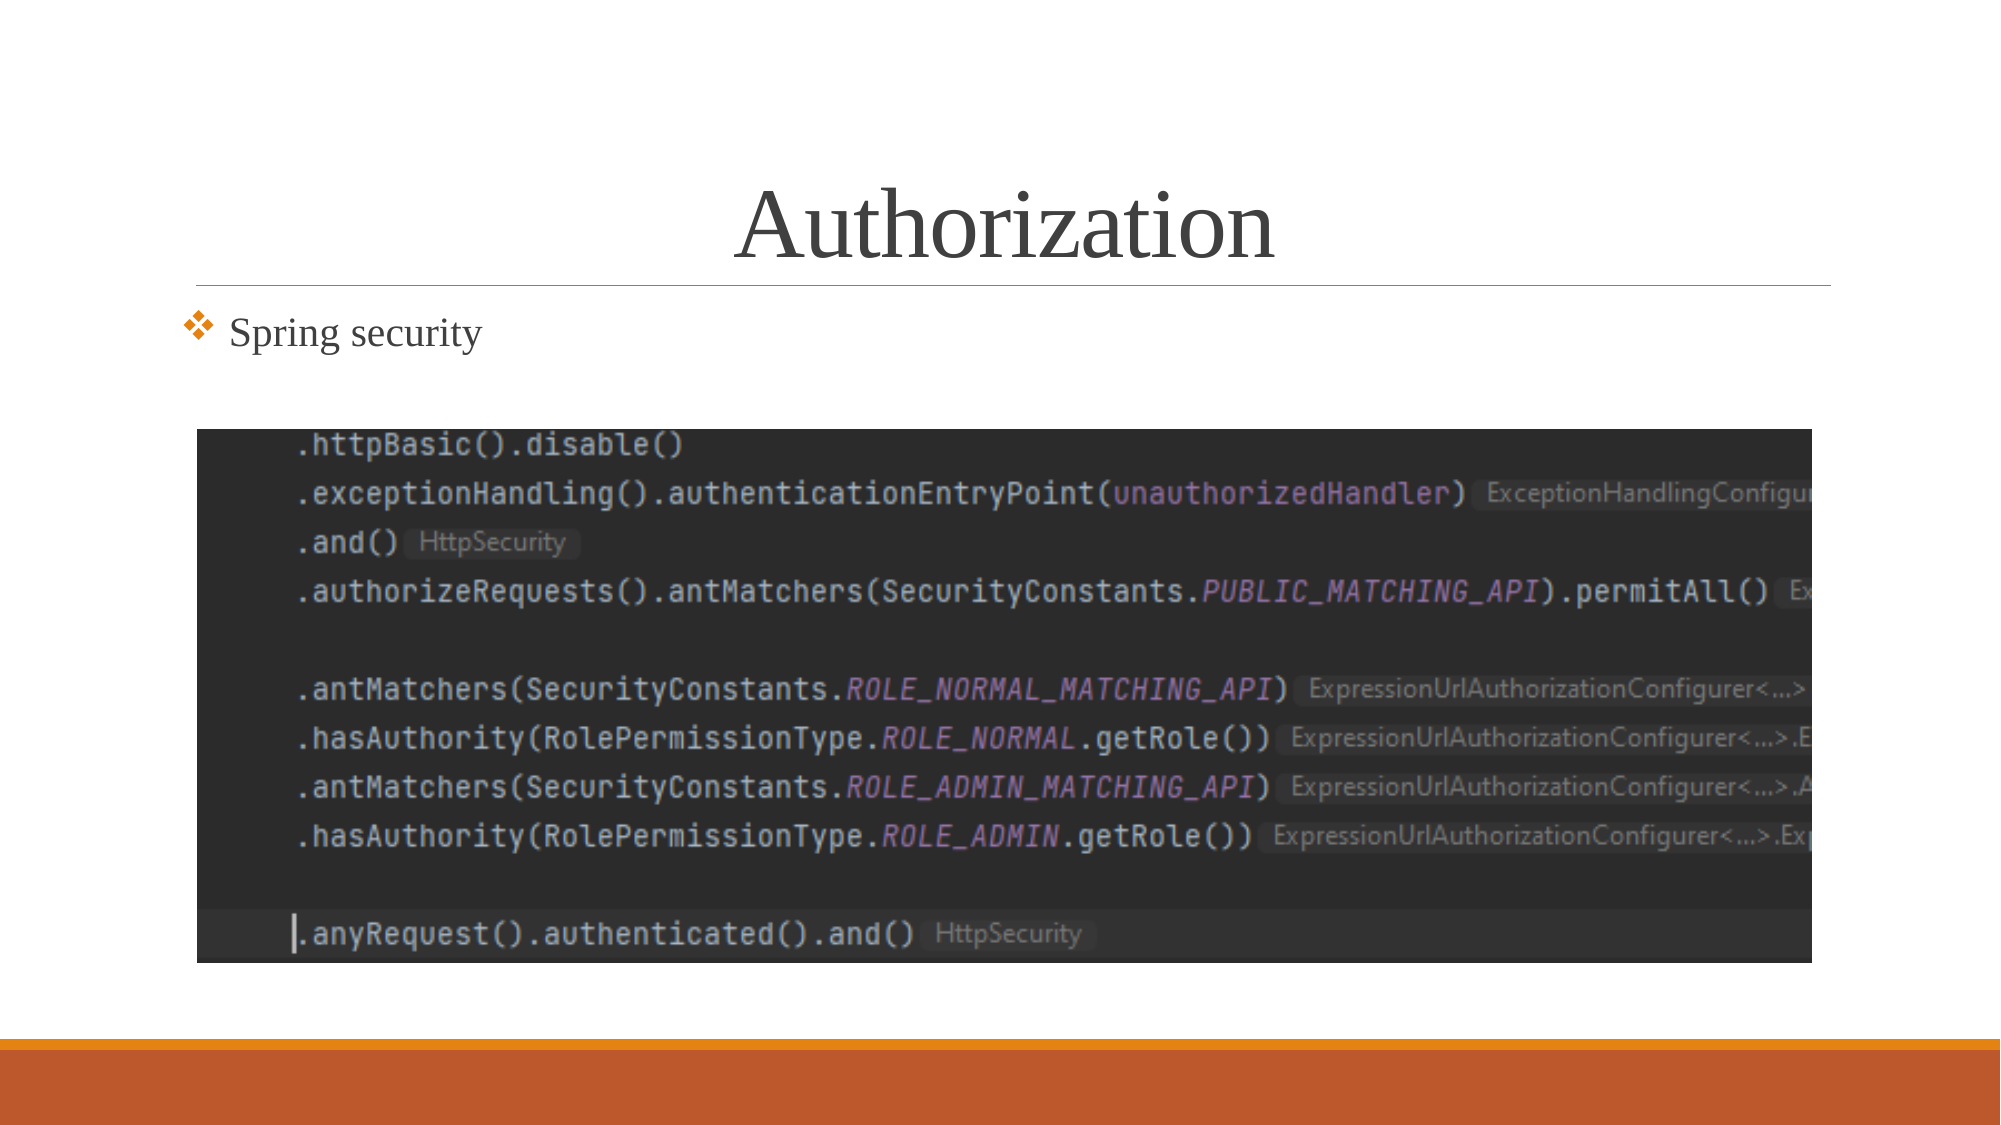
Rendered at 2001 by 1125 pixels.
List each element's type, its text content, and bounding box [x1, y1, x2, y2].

list Spring security [180, 302, 1830, 963]
title Authorization [180, 47, 1830, 285]
picture [197, 428, 1813, 964]
